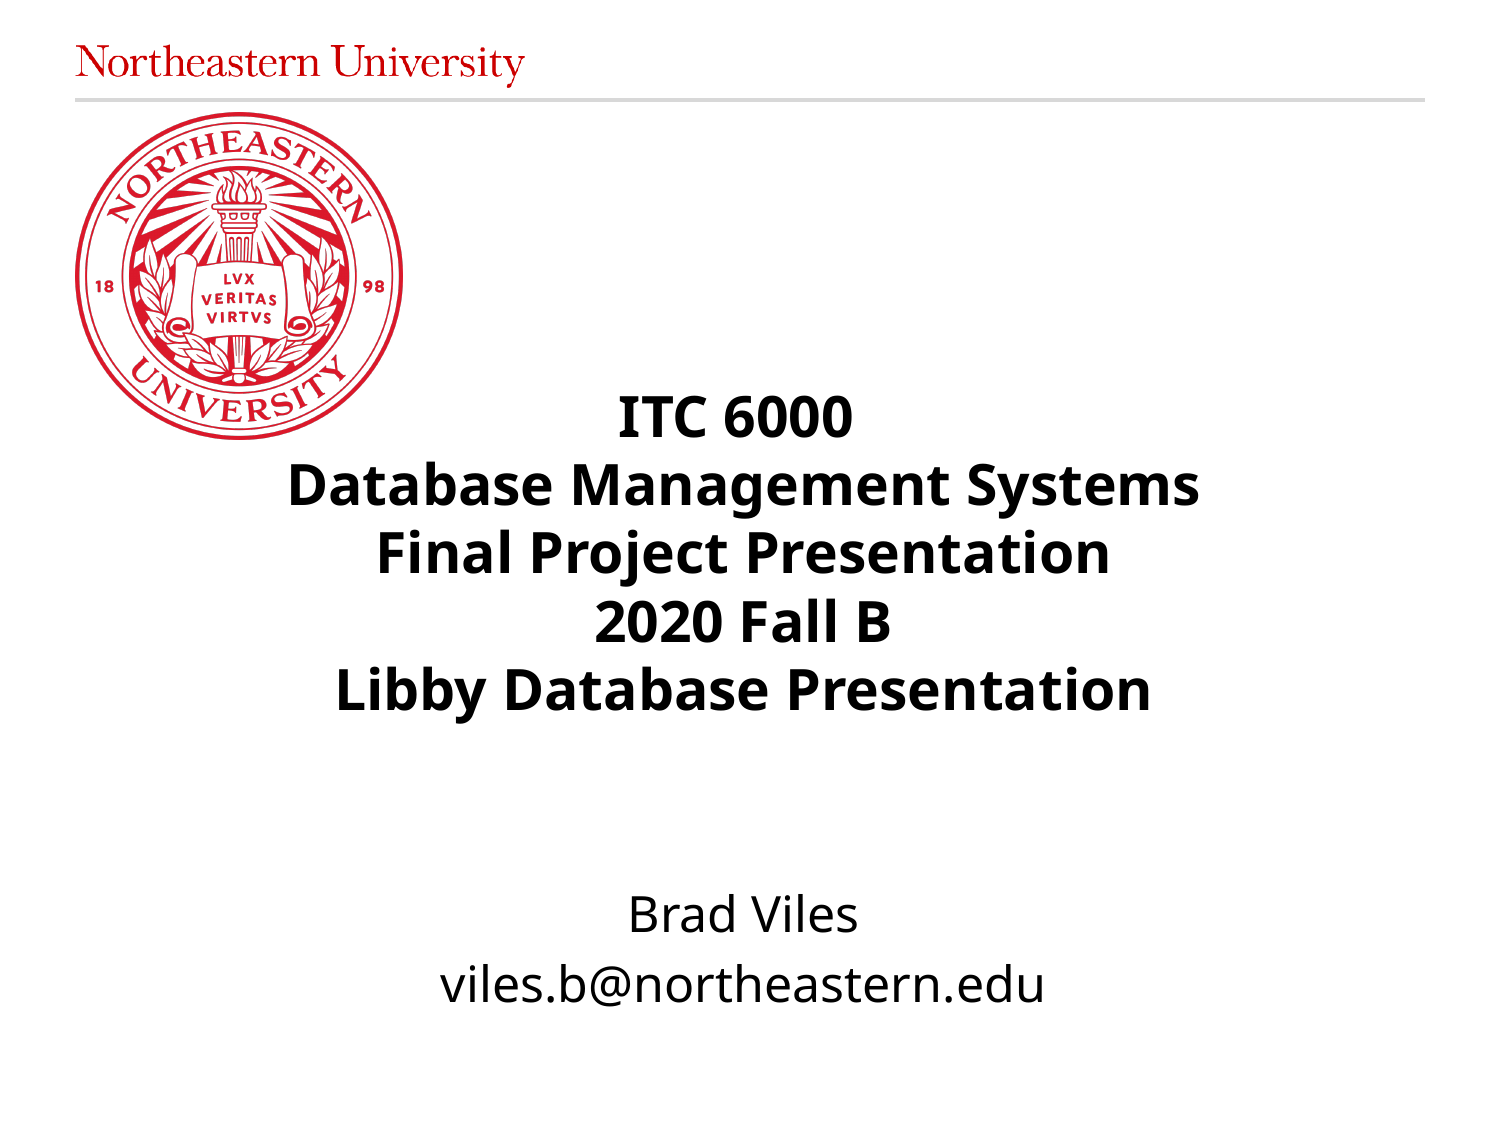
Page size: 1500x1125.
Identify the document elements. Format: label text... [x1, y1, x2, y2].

text_box Brad Viles viles.b@northeastern.edu [181, 875, 1307, 1050]
picture [75, 44, 525, 88]
picture [74, 112, 403, 441]
title ITC 6000 Database Management Systems Final Project Presentation 2020 Fall B Libby Database Presentation [75, 372, 1413, 800]
